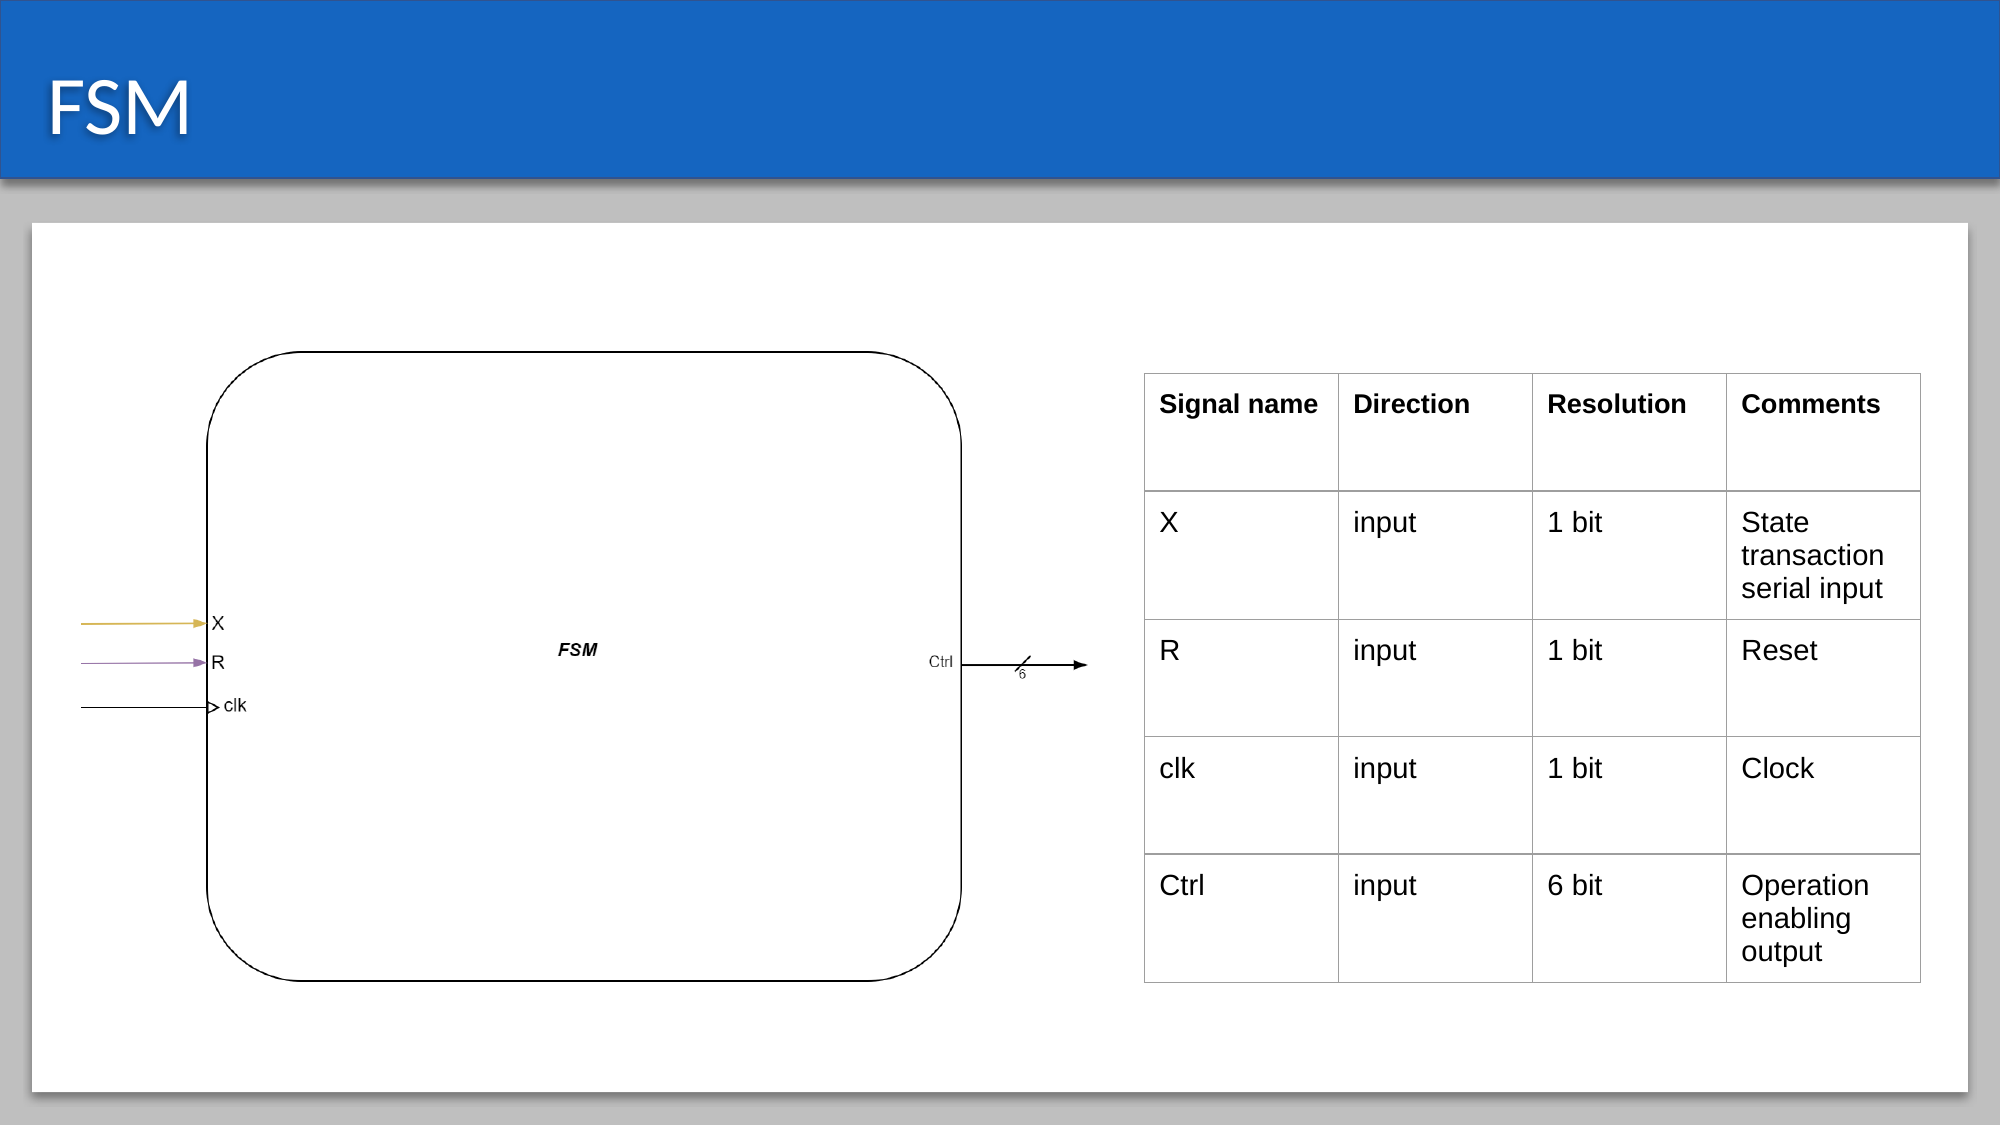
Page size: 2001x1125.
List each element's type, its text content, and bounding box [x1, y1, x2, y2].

table_cell Reset [1727, 620, 1920, 736]
table_cell input [1339, 620, 1532, 736]
table_cell 6 bit [1533, 855, 1726, 982]
title FSM [32, 28, 1968, 160]
table_cell State transaction serial input [1727, 492, 1920, 619]
picture [69, 351, 1100, 983]
table_cell clk [1145, 737, 1338, 853]
table_header Direction [1339, 374, 1532, 490]
text_box [0, 0, 2000, 179]
text_box [32, 222, 1968, 1093]
table_cell Clock [1727, 737, 1920, 853]
table_cell 1 bit [1533, 620, 1726, 736]
table_cell X [1145, 492, 1338, 619]
table_cell input [1339, 855, 1532, 982]
table_cell 1 bit [1533, 737, 1726, 853]
table_cell R [1145, 620, 1338, 736]
table_header Signal name [1145, 374, 1338, 490]
table_cell Operation enabling output [1727, 855, 1920, 982]
table_cell input [1339, 737, 1532, 853]
table_cell Ctrl [1145, 855, 1338, 982]
table_cell 1 bit [1533, 492, 1726, 619]
table_header Comments [1727, 374, 1920, 490]
table_cell input [1339, 492, 1532, 619]
table_header Resolution [1533, 374, 1726, 490]
